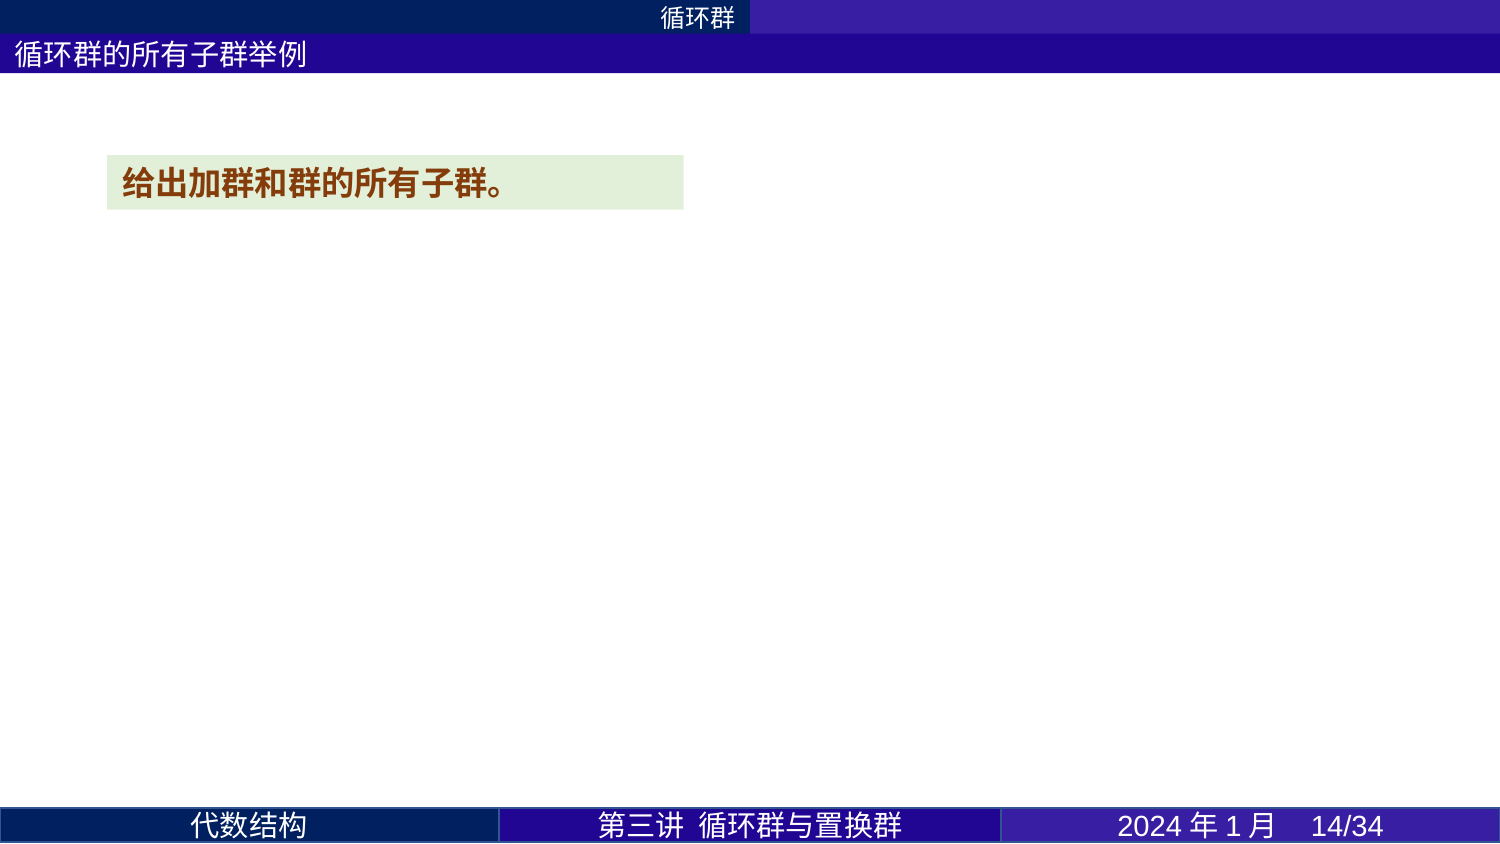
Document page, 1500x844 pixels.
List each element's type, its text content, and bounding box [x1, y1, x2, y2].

text_box 循环群 [0, 0, 749, 33]
text_box 代数结构 [0, 807, 498, 843]
text_box 2024年1月 14/34 [1000, 807, 1500, 843]
text_box [749, 0, 1500, 33]
text_box 循环群的所有子群举例 [0, 33, 1500, 74]
text_box 第三讲 循环群与置换群 [498, 807, 1000, 843]
